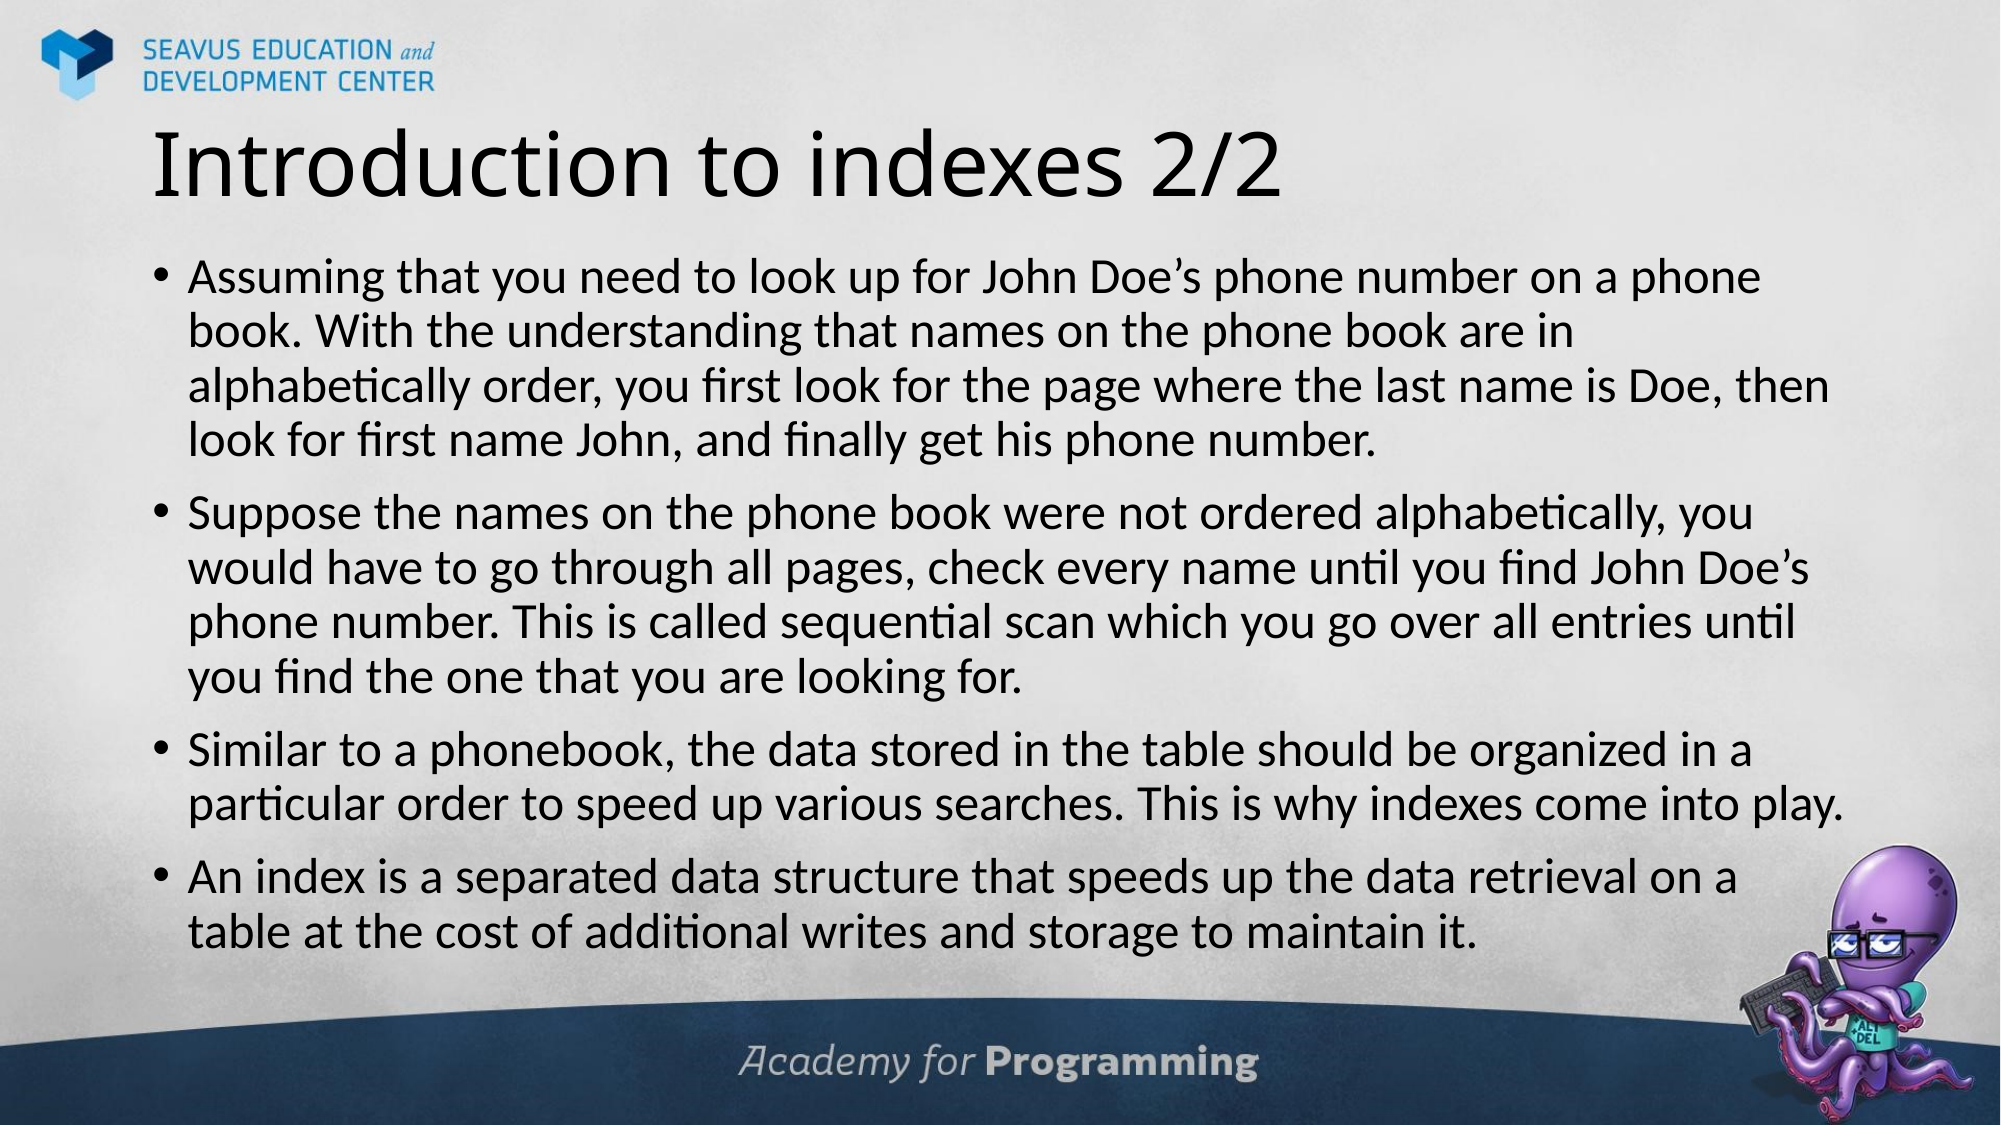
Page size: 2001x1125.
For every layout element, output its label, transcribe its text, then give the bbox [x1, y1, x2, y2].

list Assuming that you need to look up for John Doe’s phone number on a phone book. With the understanding that names on the phone book are in alphabetically order, you first look for the page where the last name is Doe, then look for first name John, and finally get his phone number. Suppose the names on the phone book were not ordered alphabetically, you would have to go through all pages, check every name until you find John Doe’s phone number. This is called sequential scan which you go over all entries until you find the one that you are looking for. Similar to a phonebook, the data stored in the table should be organized in a particular order to speed up various searches. This is why indexes come into play. An index is a separated data structure that speeds up the data retrieval on a table at the cost of additional writes and storage to maintain it. [137, 241, 1863, 1014]
picture [0, 0, 2001, 1125]
title Introduction to indexes 2/2 [137, 111, 1863, 224]
